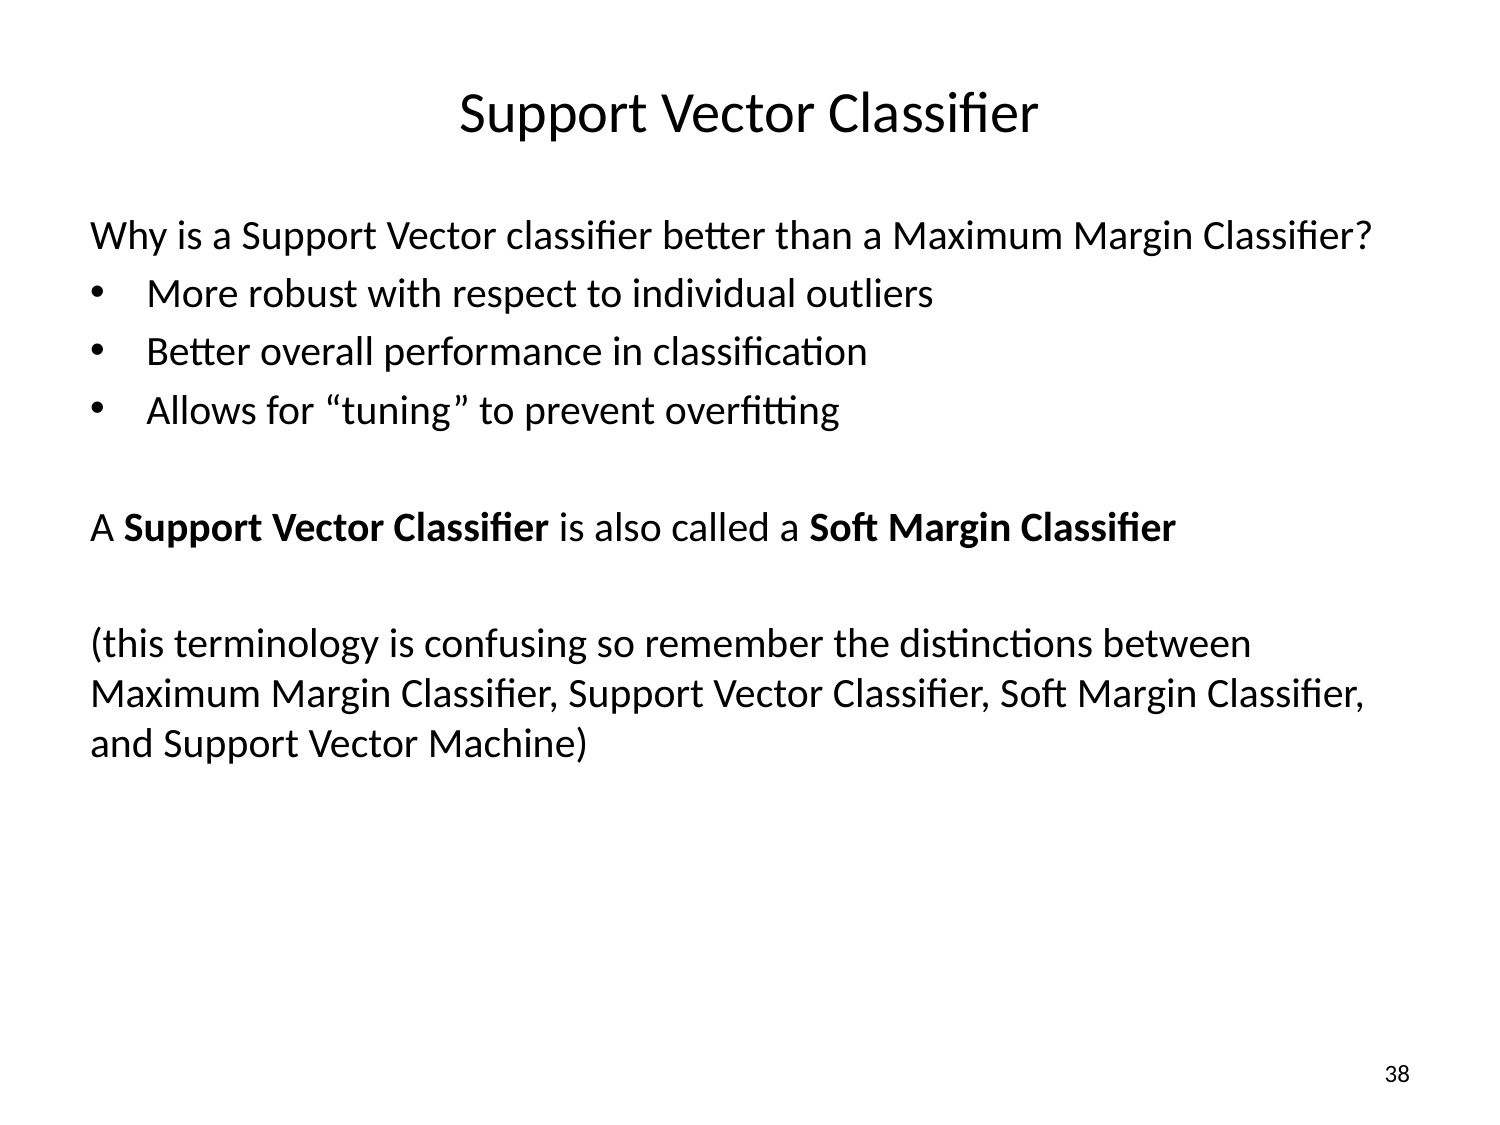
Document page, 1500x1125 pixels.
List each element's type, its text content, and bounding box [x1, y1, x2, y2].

title Support Vector Classifier [75, 62, 1425, 155]
slide_number 38 [1074, 1042, 1425, 1103]
list Why is a Support Vector classifier better than a Maximum Margin Classifier? More robust with respect to individual outliers Better overall performance in classification Allows for “tuning” to prevent overfitting A Support Vector Classifier is also called a Soft Margin Classifier (this terminology is confusing so remember the distinctions between Maximum Margin Classifier, Support Vector Classifier, Soft Margin Classifier, and Support Vector Machine) [75, 200, 1425, 1005]
